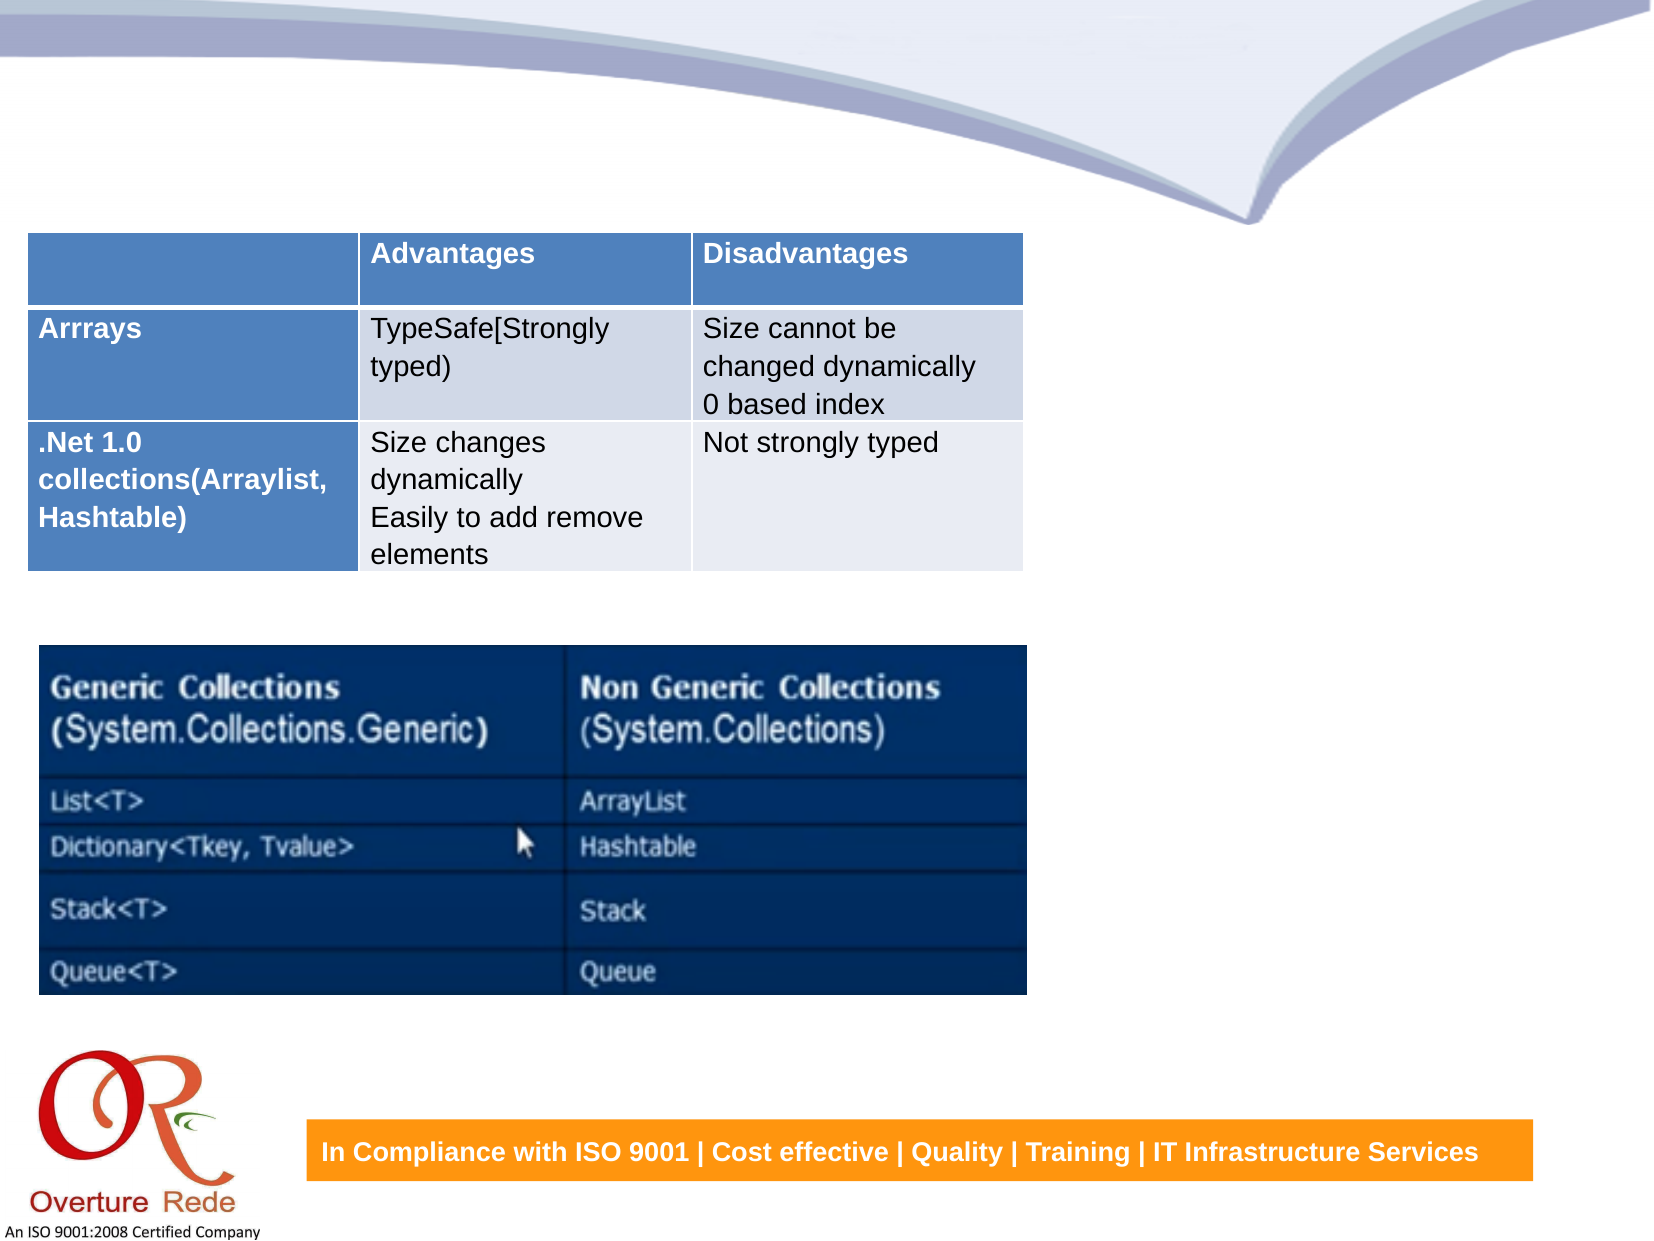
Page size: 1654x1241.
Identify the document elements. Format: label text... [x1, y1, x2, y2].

picture [5, 1050, 260, 1240]
table_header [28, 233, 358, 305]
table_cell TypeSafe[Strongly typed) [360, 310, 691, 420]
table_header Advantages [360, 233, 691, 305]
table_cell .Net 1.0 collections(Arraylist,Hashtable) [28, 422, 358, 571]
table_cell Not strongly typed [693, 422, 1023, 571]
table_cell Size cannot be changed dynamically 0 based index [693, 310, 1023, 420]
table_cell Size changes dynamically Easily to add remove elements [360, 422, 691, 571]
picture [0, 0, 1654, 225]
table_header Disadvantages [693, 233, 1023, 305]
picture [39, 644, 1027, 996]
table_cell Arrrays [28, 310, 358, 420]
